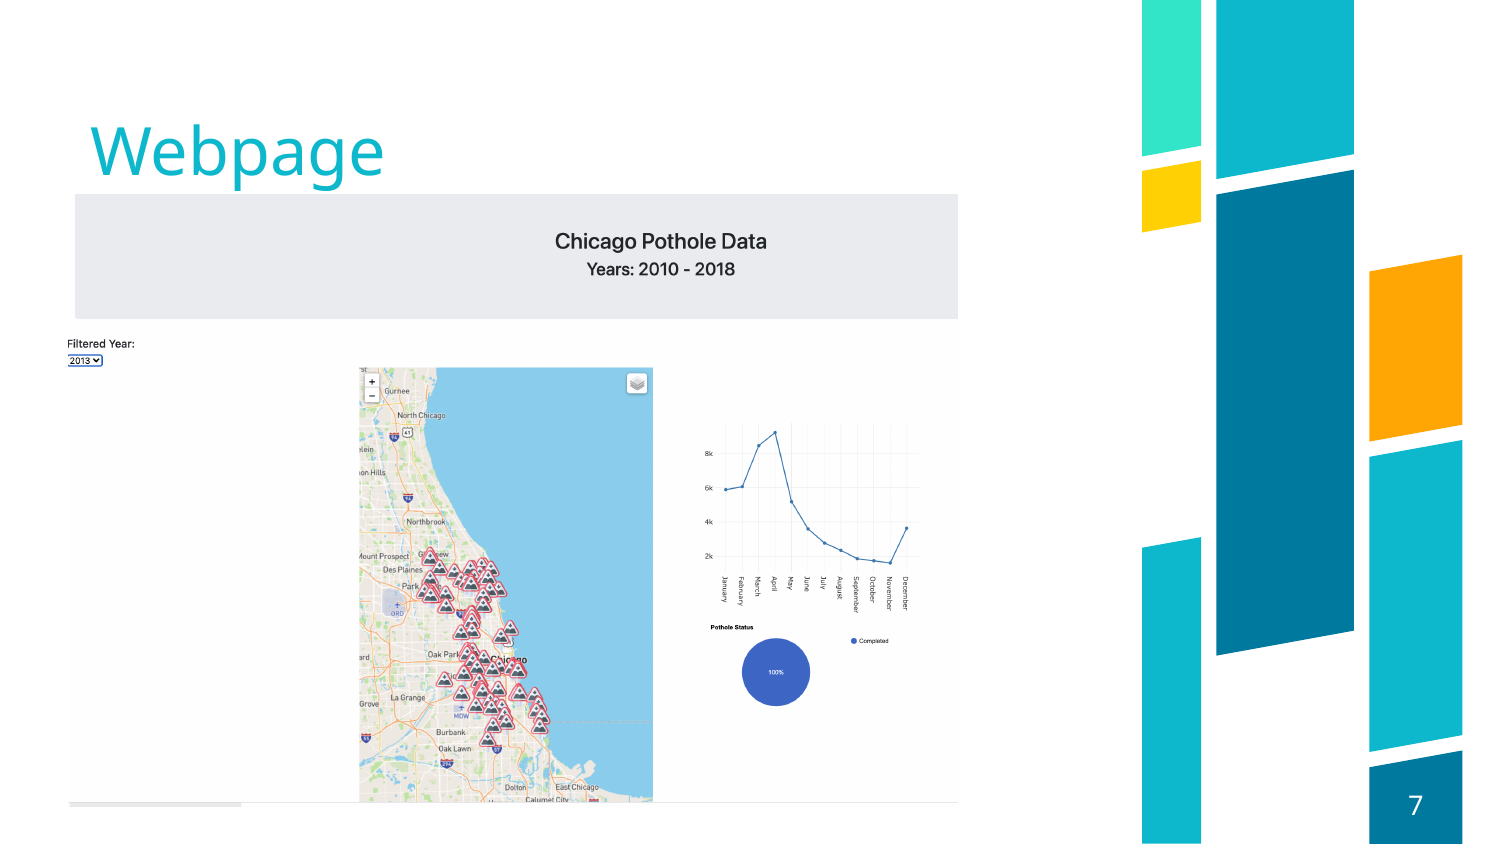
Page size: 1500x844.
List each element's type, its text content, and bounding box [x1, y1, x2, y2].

slide_number 7 [1369, 769, 1463, 844]
title Webpage [90, 124, 1093, 190]
picture [68, 194, 958, 807]
